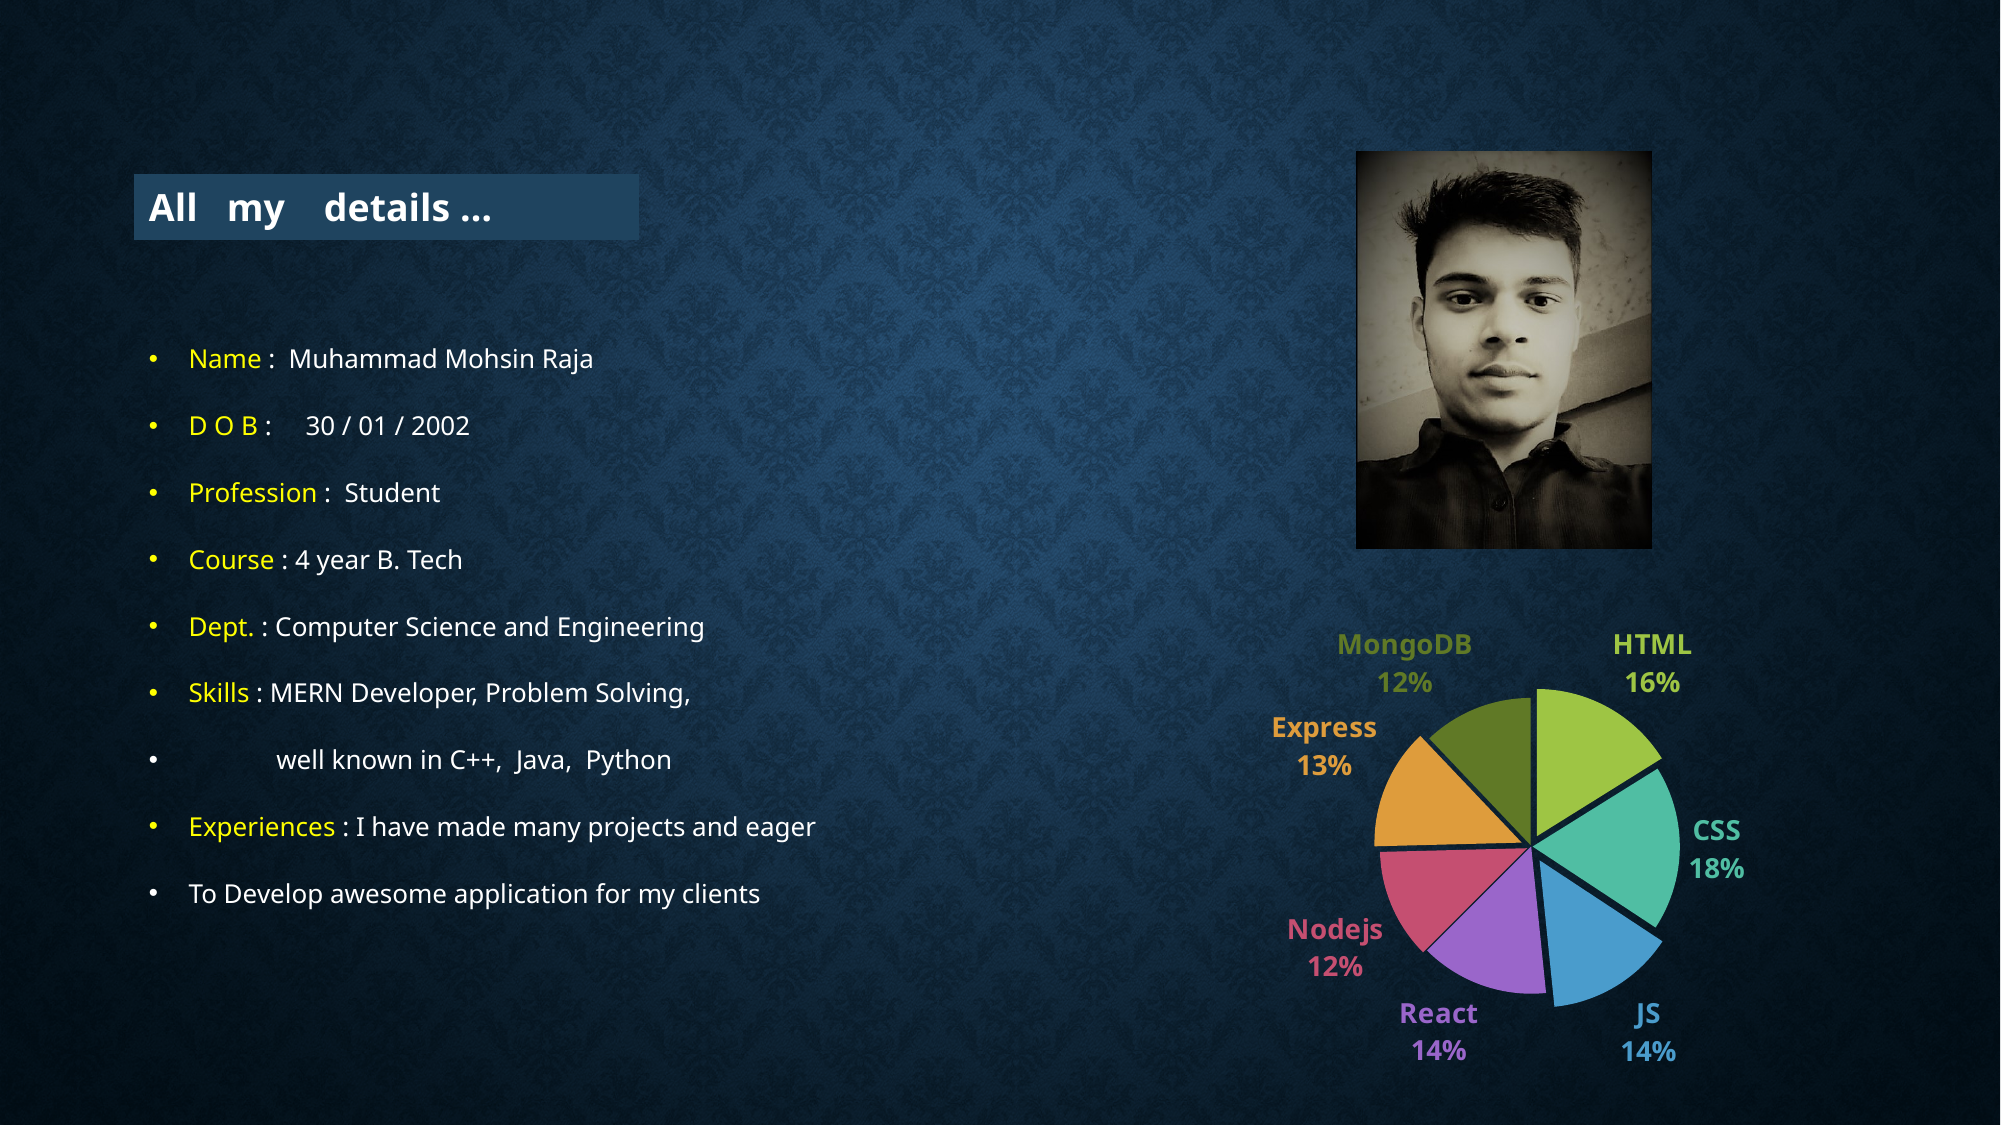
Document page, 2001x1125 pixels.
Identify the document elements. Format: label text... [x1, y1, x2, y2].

list Name : Muhammad Mohsin Raja D O B : 30 / 01 / 2002 Profession : Student Course : 4 year B. Tech Dept. : Computer Science and Engineering Skills : MERN Developer, Problem Solving, well known in C++, Java, Python Experiences : I have made many projects and eager To Develop awesome application for my clients [133, 313, 972, 922]
chart [1157, 616, 1903, 1080]
picture [1356, 150, 1653, 549]
table_header All my details … [134, 174, 639, 240]
